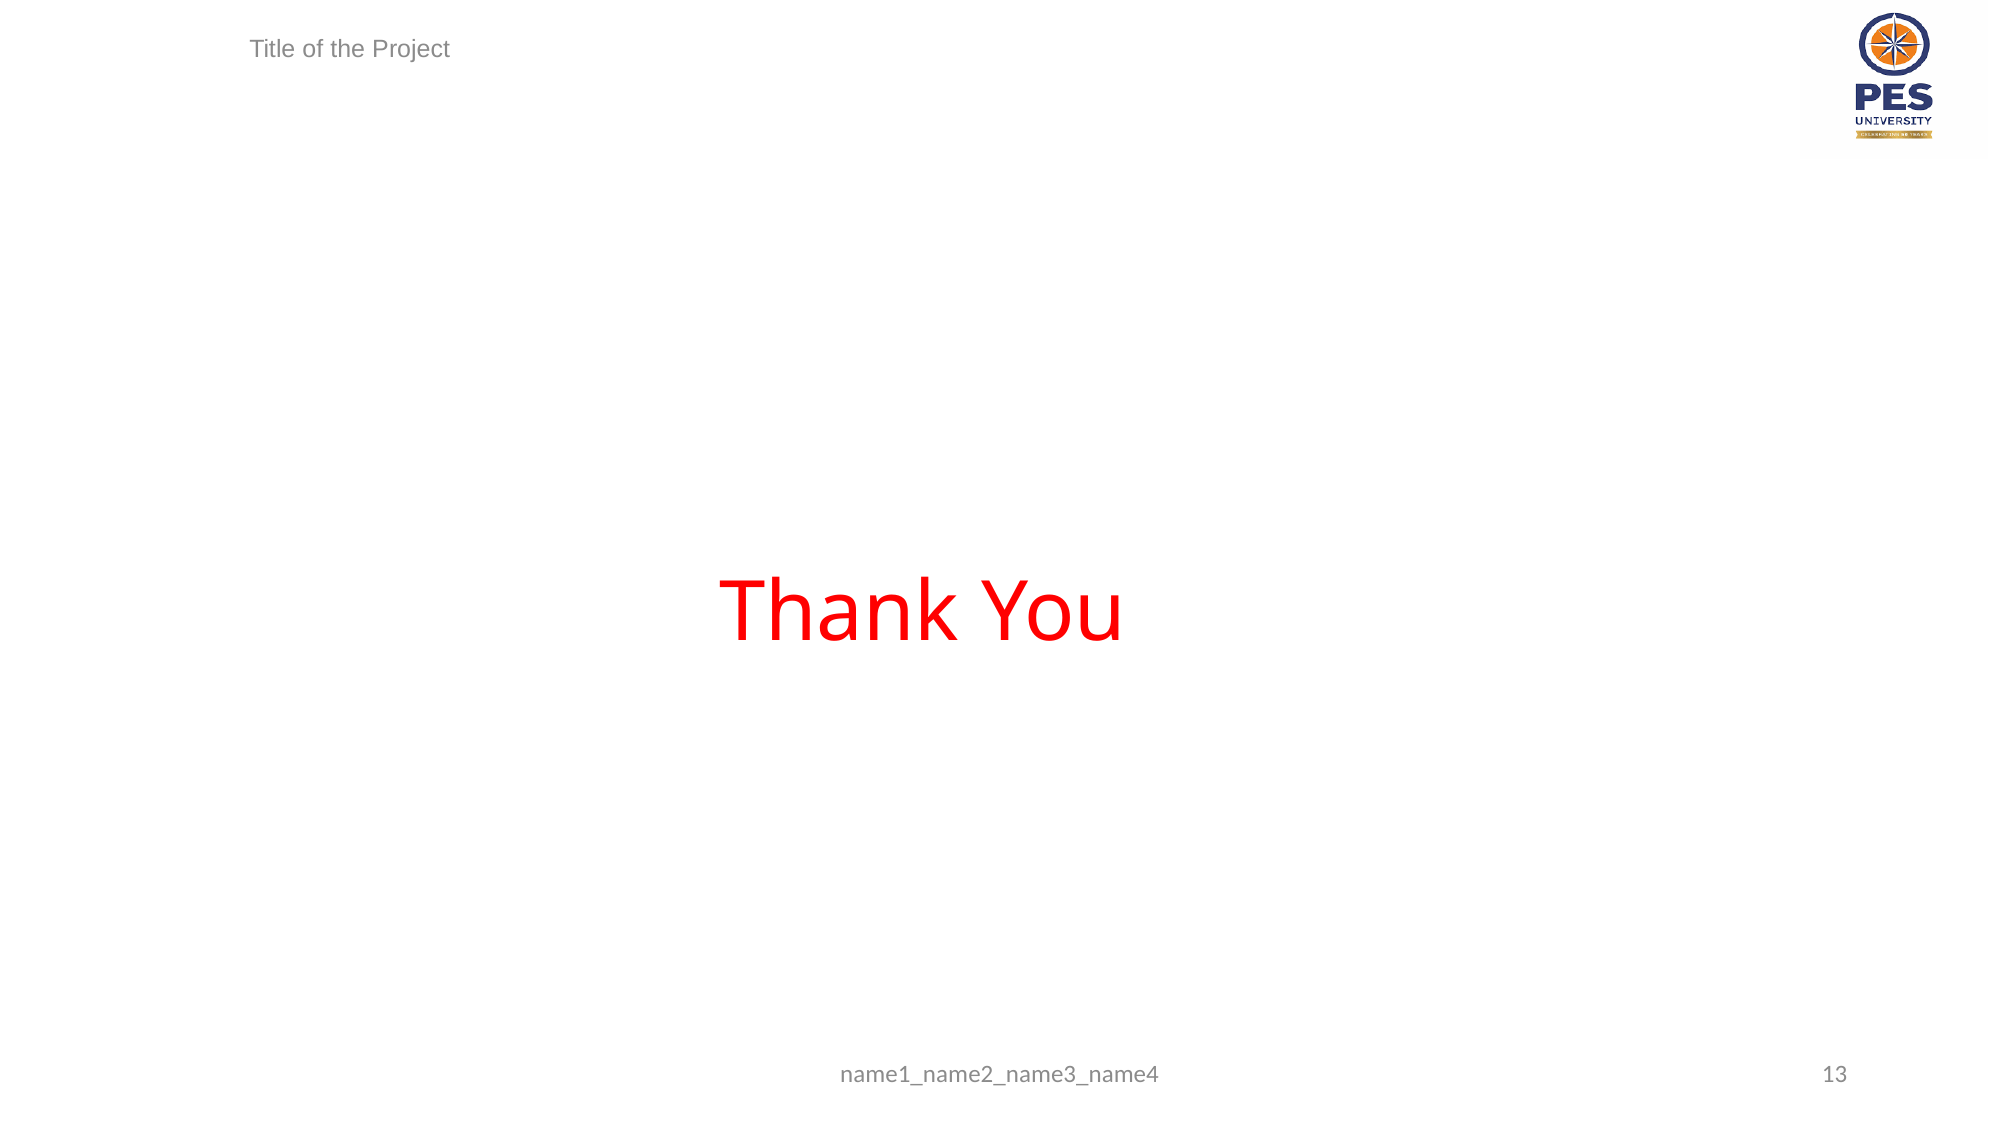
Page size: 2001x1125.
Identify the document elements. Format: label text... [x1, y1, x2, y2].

slide_number 13 [1412, 1042, 1863, 1103]
footer name1_name2_name3_name4 [662, 1042, 1338, 1103]
picture [1799, 0, 1988, 159]
text_box Title of the Project [12, 17, 688, 78]
text_box Thank You [704, 549, 1141, 665]
